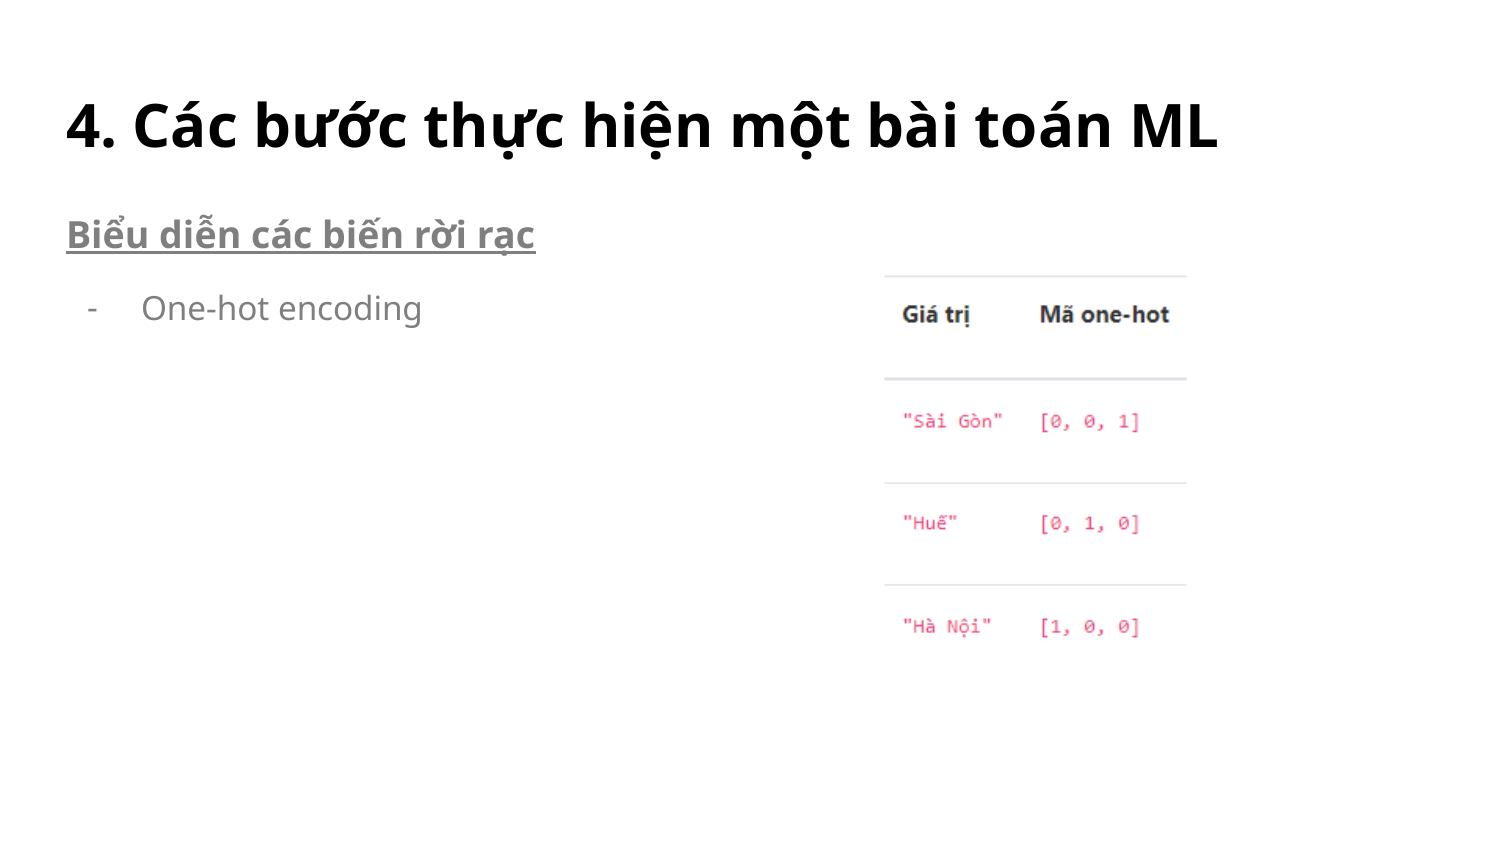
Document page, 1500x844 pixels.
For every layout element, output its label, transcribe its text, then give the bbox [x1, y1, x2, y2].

list Biểu diễn các biến rời rạc One-hot encoding [51, 189, 1449, 815]
picture [880, 268, 1199, 670]
title 4. Các bước thực hiện một bài toán ML [51, 72, 1449, 176]
